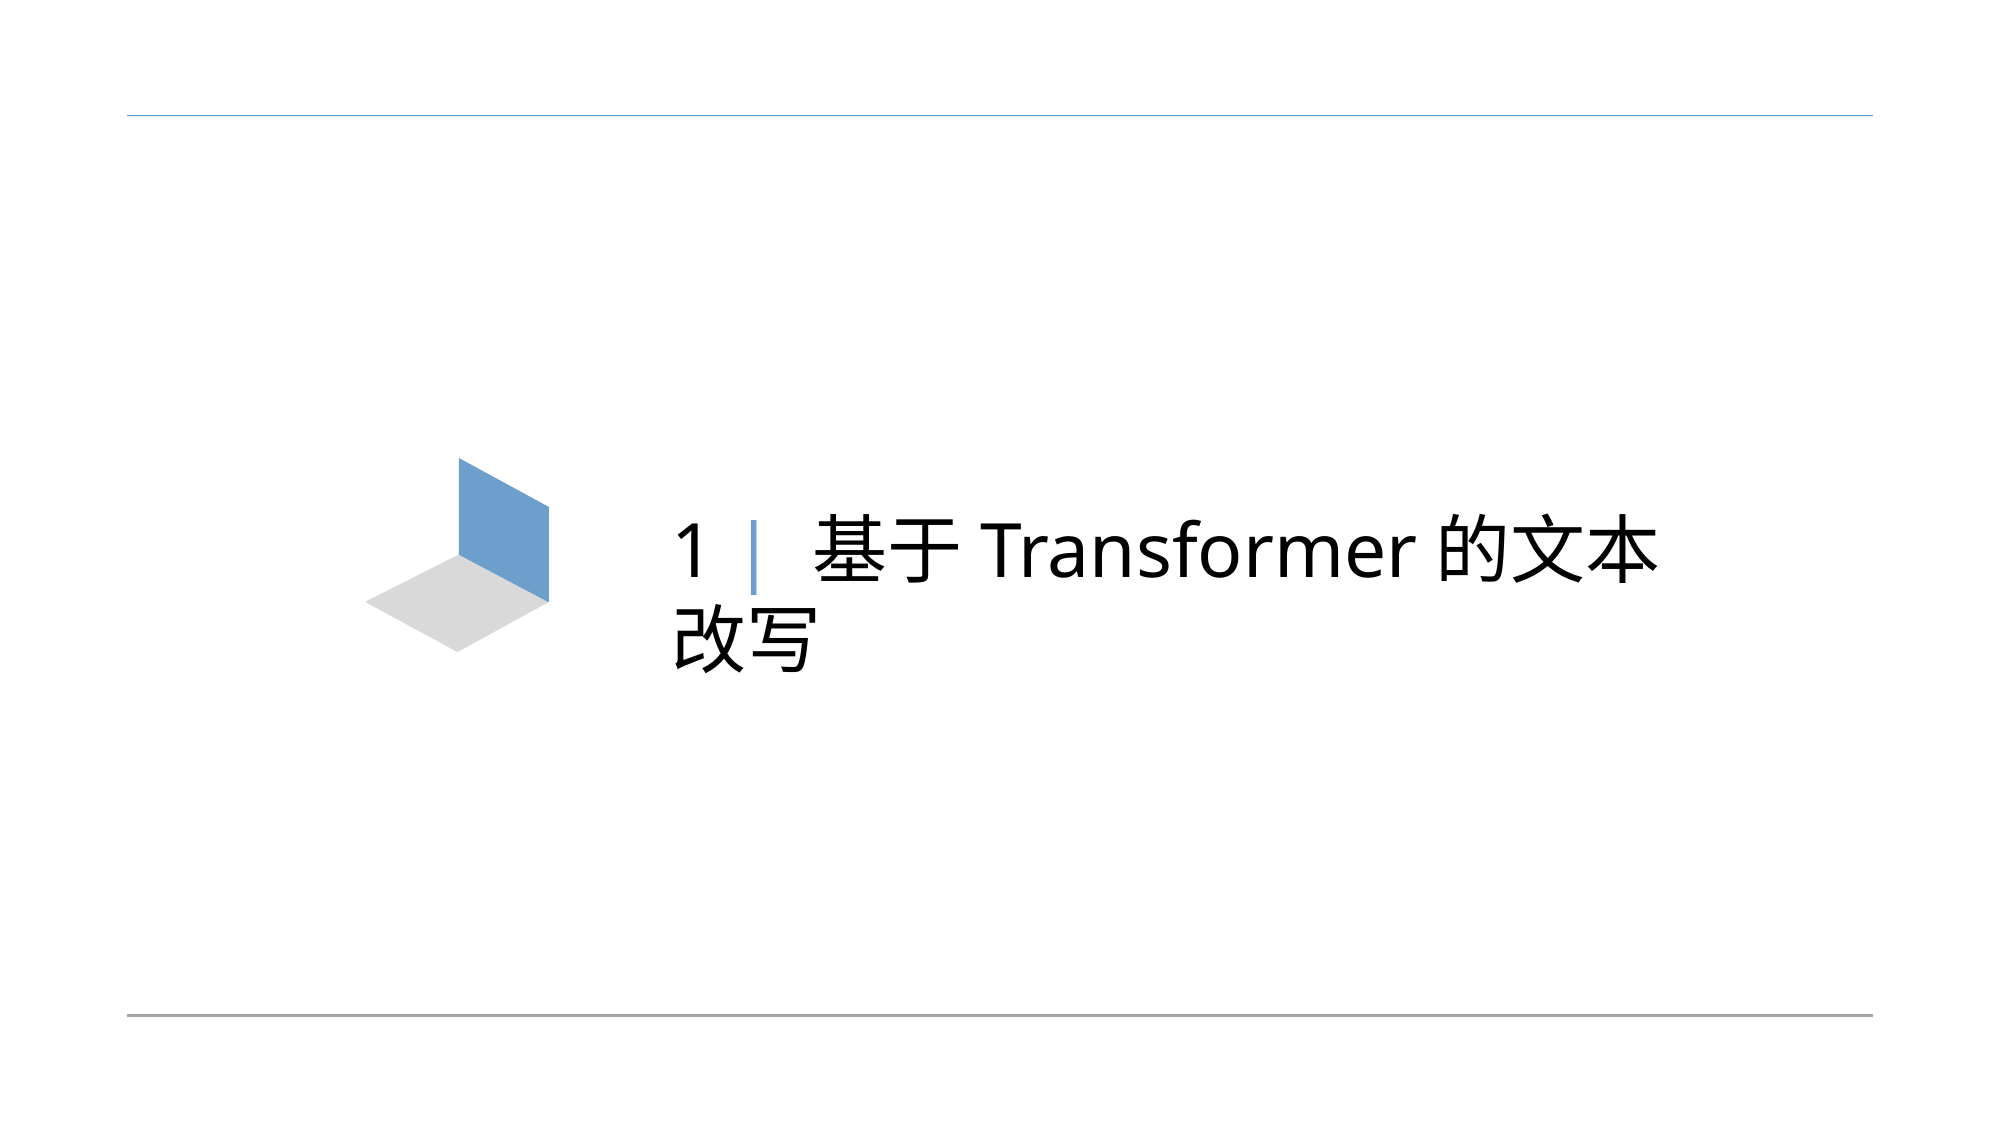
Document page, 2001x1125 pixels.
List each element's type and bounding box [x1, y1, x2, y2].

text_box [392, 457, 1736, 707]
